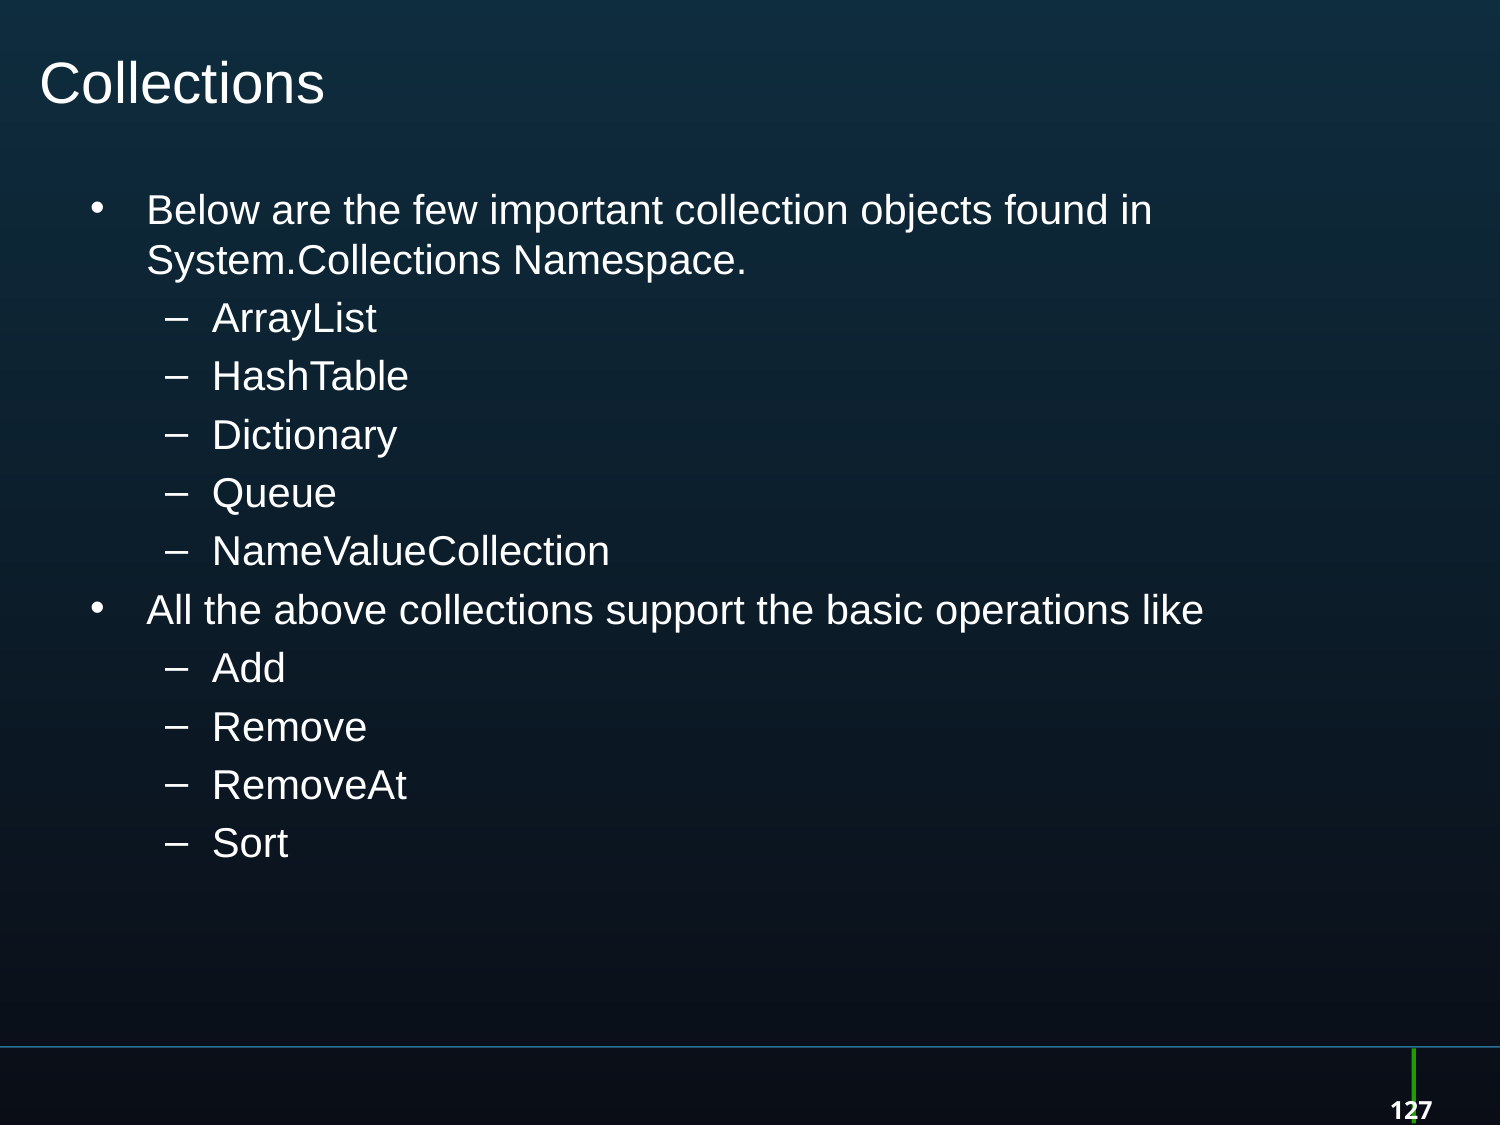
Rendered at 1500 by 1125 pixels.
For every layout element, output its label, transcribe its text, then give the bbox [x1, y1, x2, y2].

title Collections [24, 37, 1150, 125]
slide_number 127 [1374, 1087, 1496, 1125]
list Below are the few important collection objects found in System.Collections Namespace. ArrayList HashTable Dictionary Queue NameValueCollection All the above collections support the basic operations like Add Remove RemoveAt Sort [75, 174, 1500, 975]
